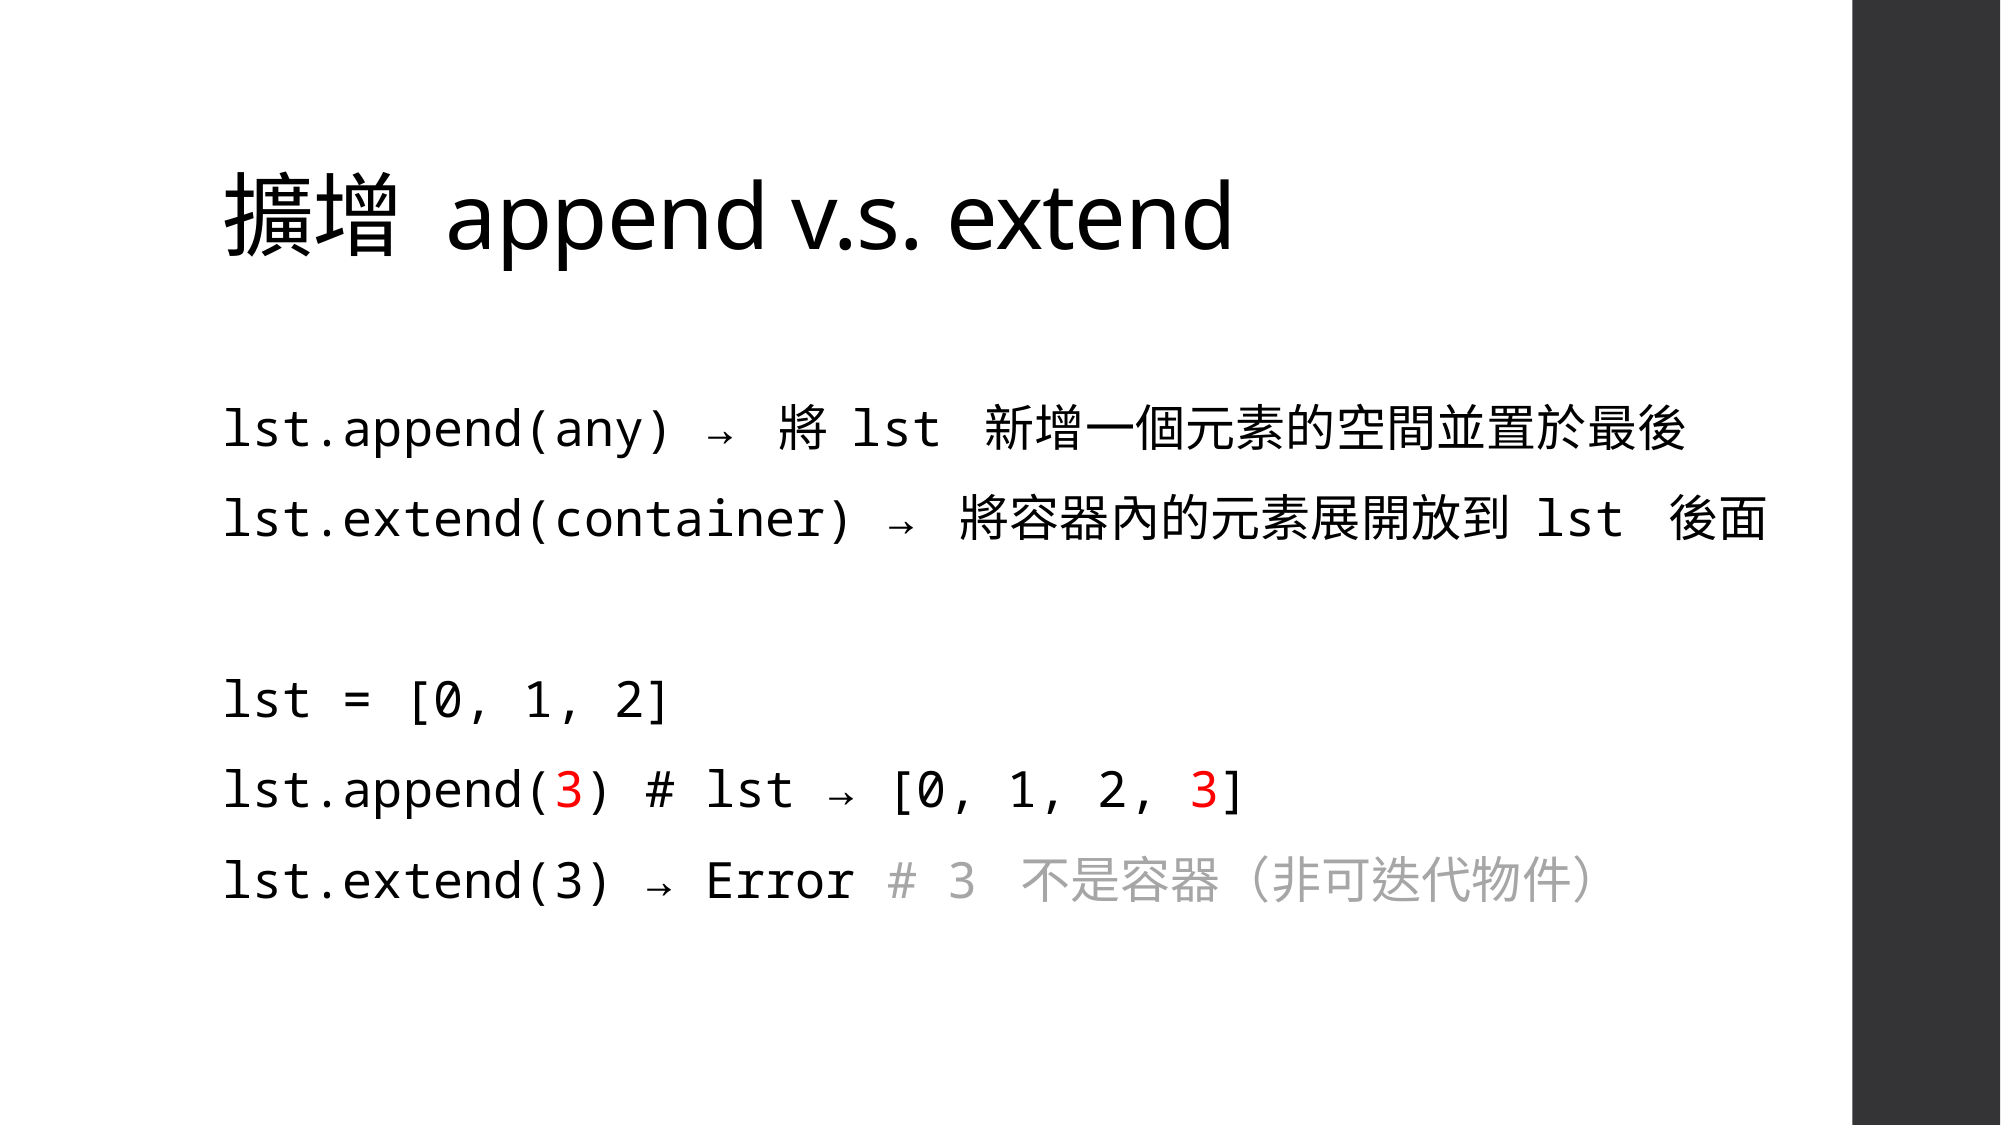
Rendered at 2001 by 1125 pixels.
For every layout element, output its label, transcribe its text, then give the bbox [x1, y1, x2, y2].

list lst.append(any) → 將 lst 新增一個元素的空間並置於最後 lst.extend(container) → 將容器內的元素展開放到 lst 後面 lst = [0, 1, 2] lst.append(3) # lst → [0, 1, 2, 3] lst.extend(3) → Error # 3 不是容器（非可迭代物件） [206, 299, 1797, 1014]
title 擴增 append v.s. extend [206, 60, 1797, 278]
